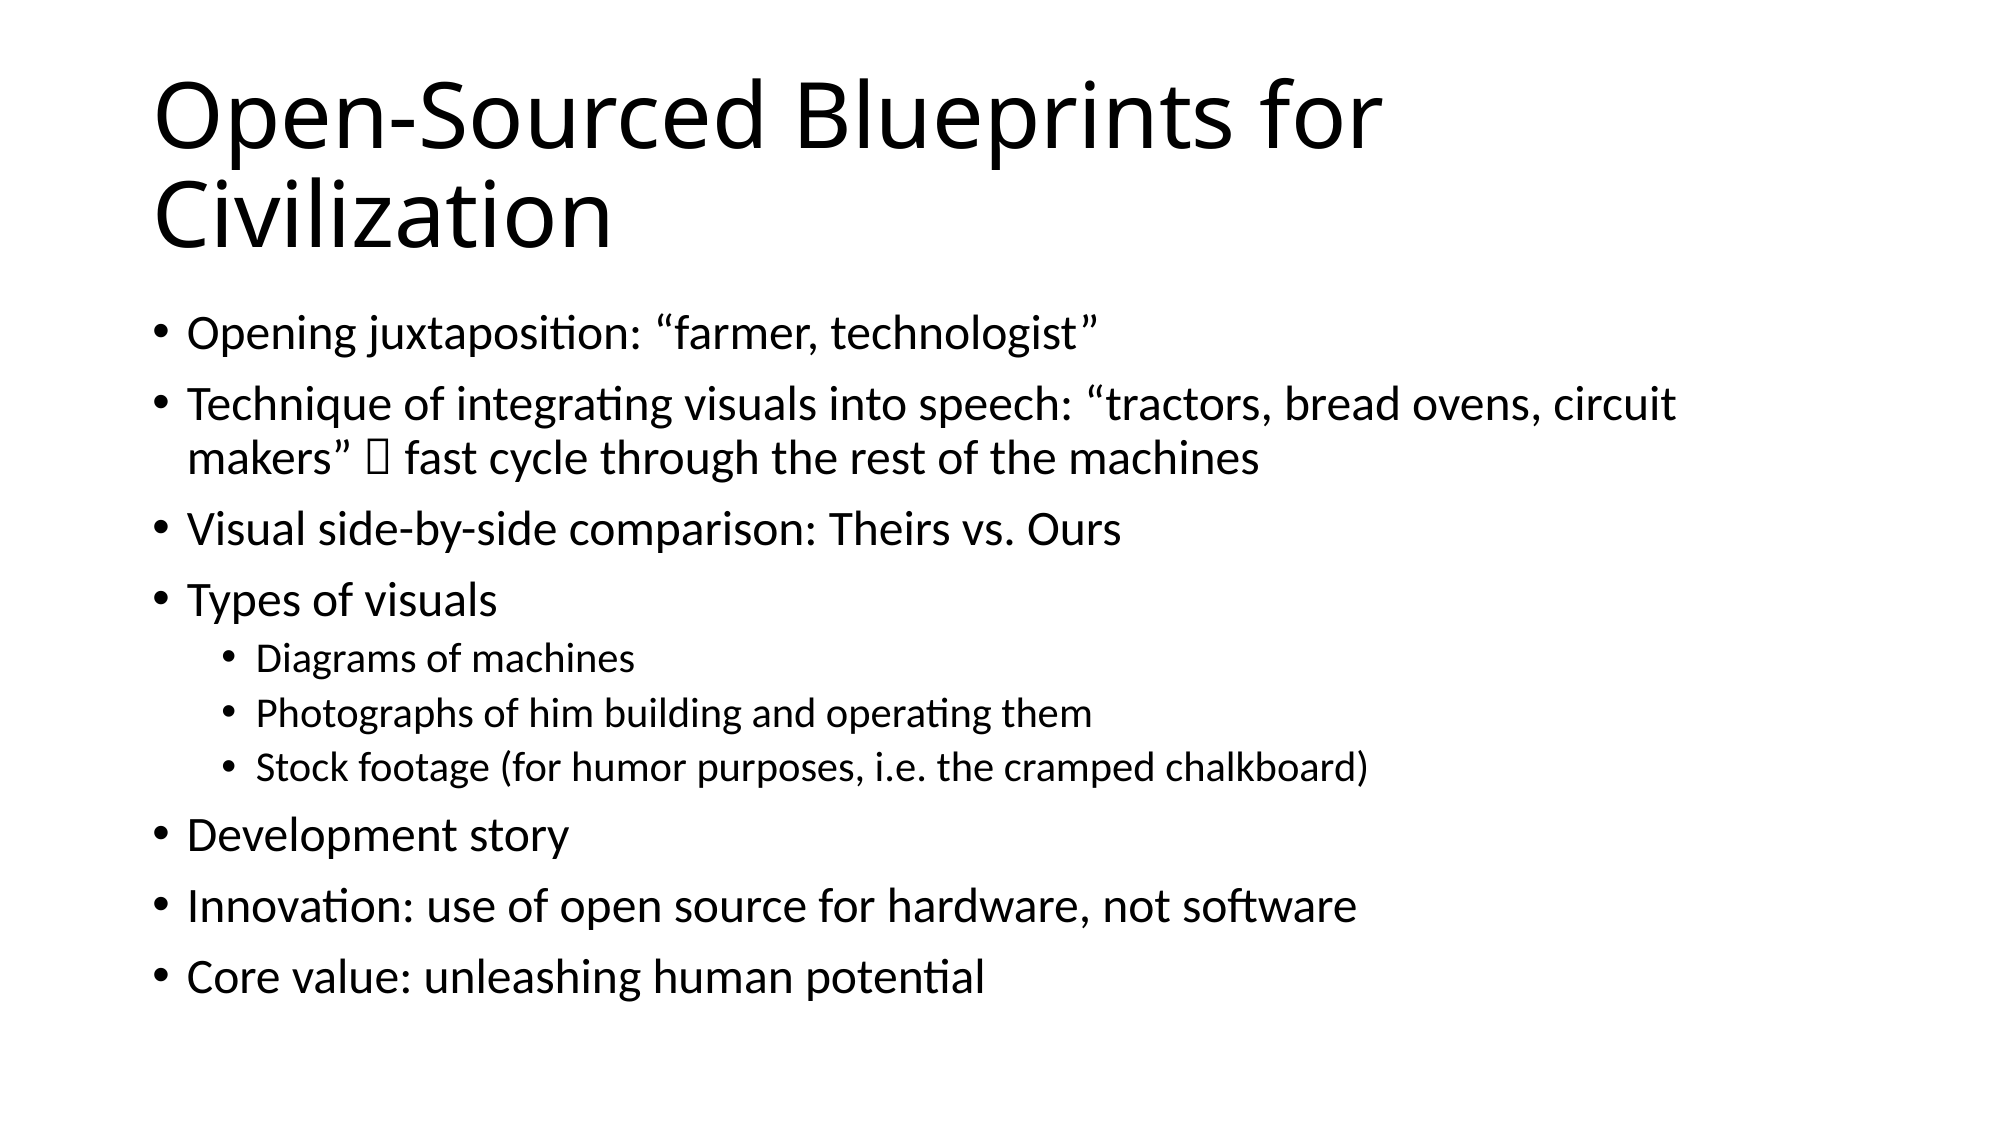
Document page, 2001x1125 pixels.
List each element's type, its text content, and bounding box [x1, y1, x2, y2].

title Open-Sourced Blueprints for Civilization [137, 59, 1863, 278]
list Opening juxtaposition: “farmer, technologist” Technique of integrating visuals into speech: “tractors, bread ovens, circuit makers”  fast cycle through the rest of the machines Visual side-by-side comparison: Theirs vs. Ours Types of visuals Diagrams of machines Photographs of him building and operating them Stock footage (for humor purposes, i.e. the cramped chalkboard) Development story Innovation: use of open source for hardware, not software Core value: unleashing human potential [137, 299, 1863, 1014]
